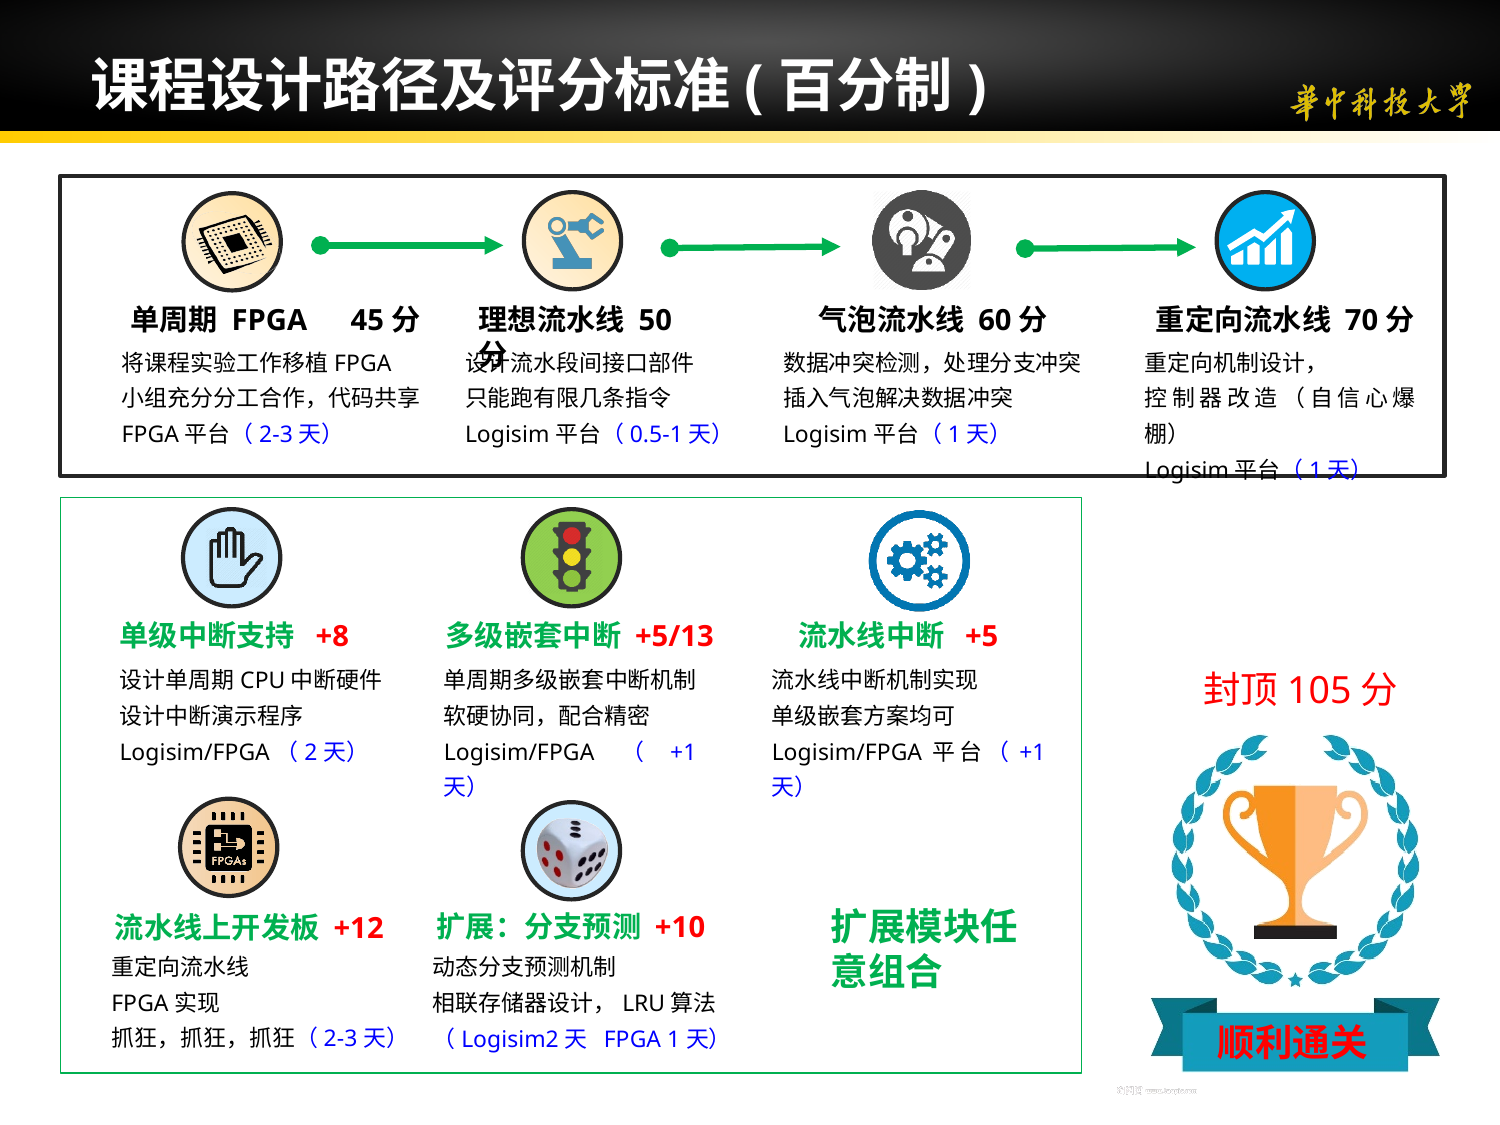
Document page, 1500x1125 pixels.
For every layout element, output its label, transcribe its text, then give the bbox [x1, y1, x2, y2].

text_box [58, 174, 1447, 478]
text_box 封顶105分 [1188, 658, 1413, 710]
title 课程设计路径及评分标准(百分制) [75, 35, 1425, 131]
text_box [1129, 191, 1431, 457]
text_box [96, 798, 459, 1061]
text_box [768, 190, 1107, 457]
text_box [1114, 711, 1477, 1099]
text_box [429, 508, 752, 774]
text_box 扩展模块任意组合 [815, 895, 1033, 1001]
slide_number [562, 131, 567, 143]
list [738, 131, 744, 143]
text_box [104, 508, 413, 774]
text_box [106, 192, 447, 457]
text_box CLK [650, 131, 655, 143]
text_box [417, 801, 781, 1062]
text_box [58, 496, 1083, 1075]
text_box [450, 191, 766, 457]
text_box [756, 508, 1106, 774]
picture [0, 0, 1500, 131]
